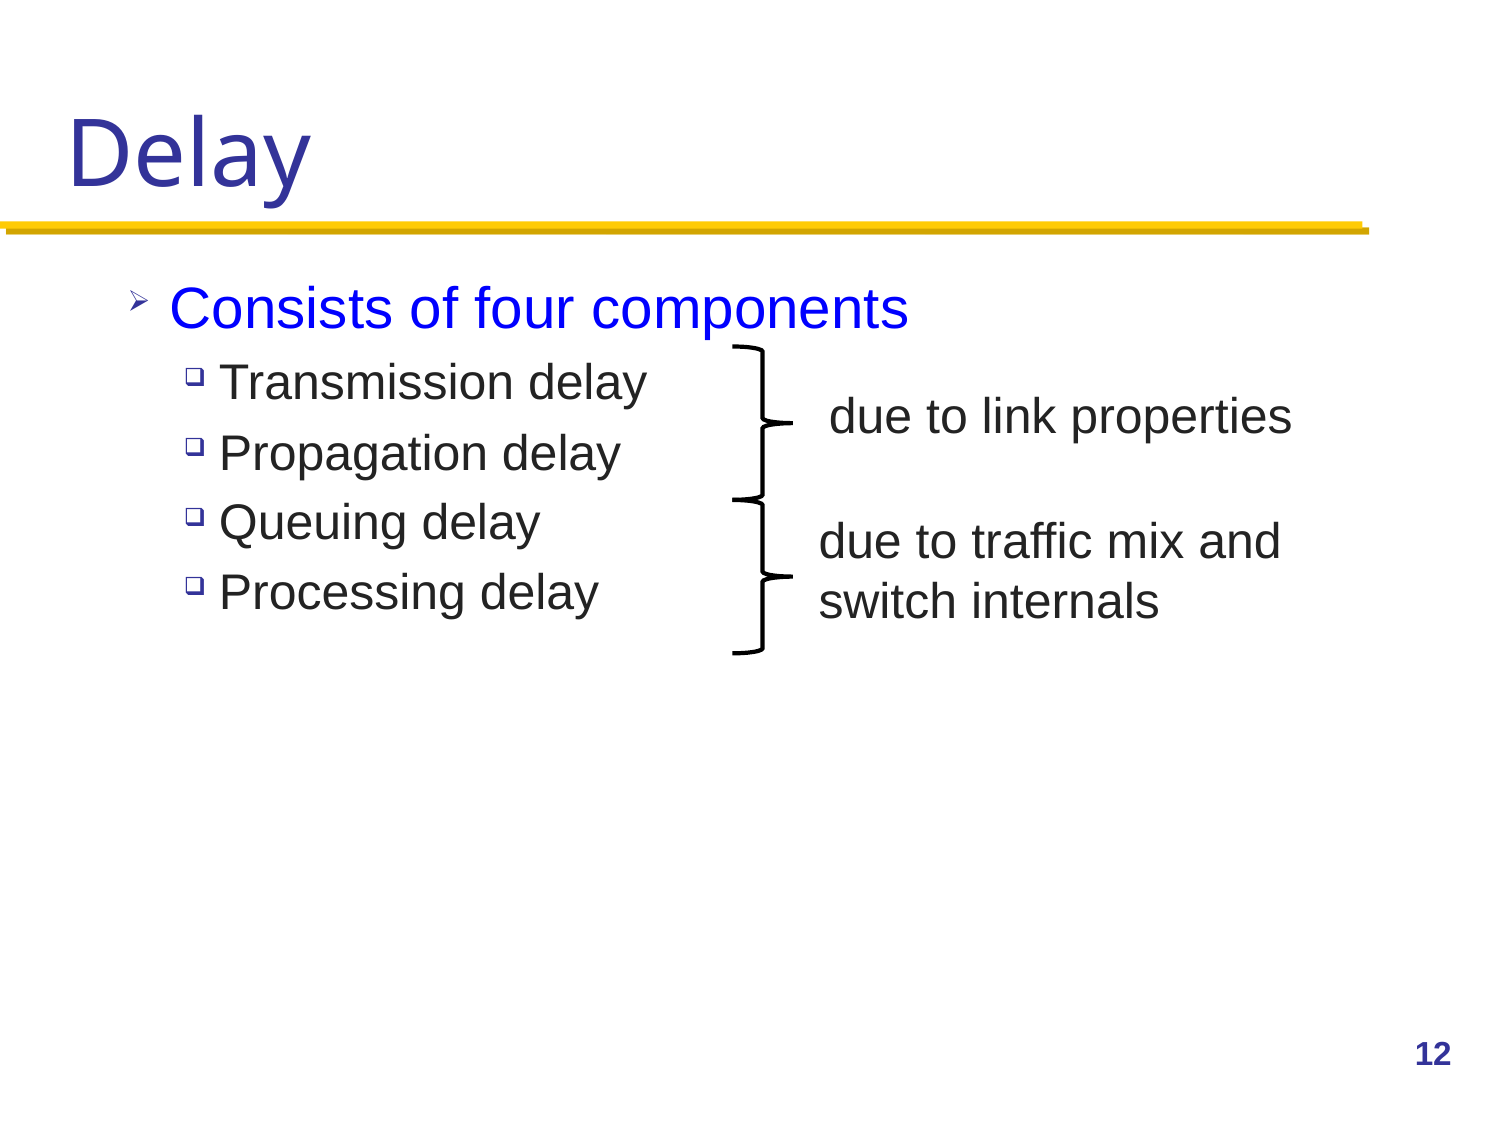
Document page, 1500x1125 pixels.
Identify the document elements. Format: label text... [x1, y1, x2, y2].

slide_number 12 [1400, 1025, 1500, 1100]
text_box [732, 499, 793, 654]
text_box [732, 346, 793, 500]
title Delay [49, 24, 1451, 213]
text_box due to link properties [823, 377, 1299, 450]
list Consists of four components Transmission delay Propagation delay Queuing delay Processing delay [112, 262, 1413, 988]
text_box due to traffic mix and switch internals [812, 502, 1303, 635]
